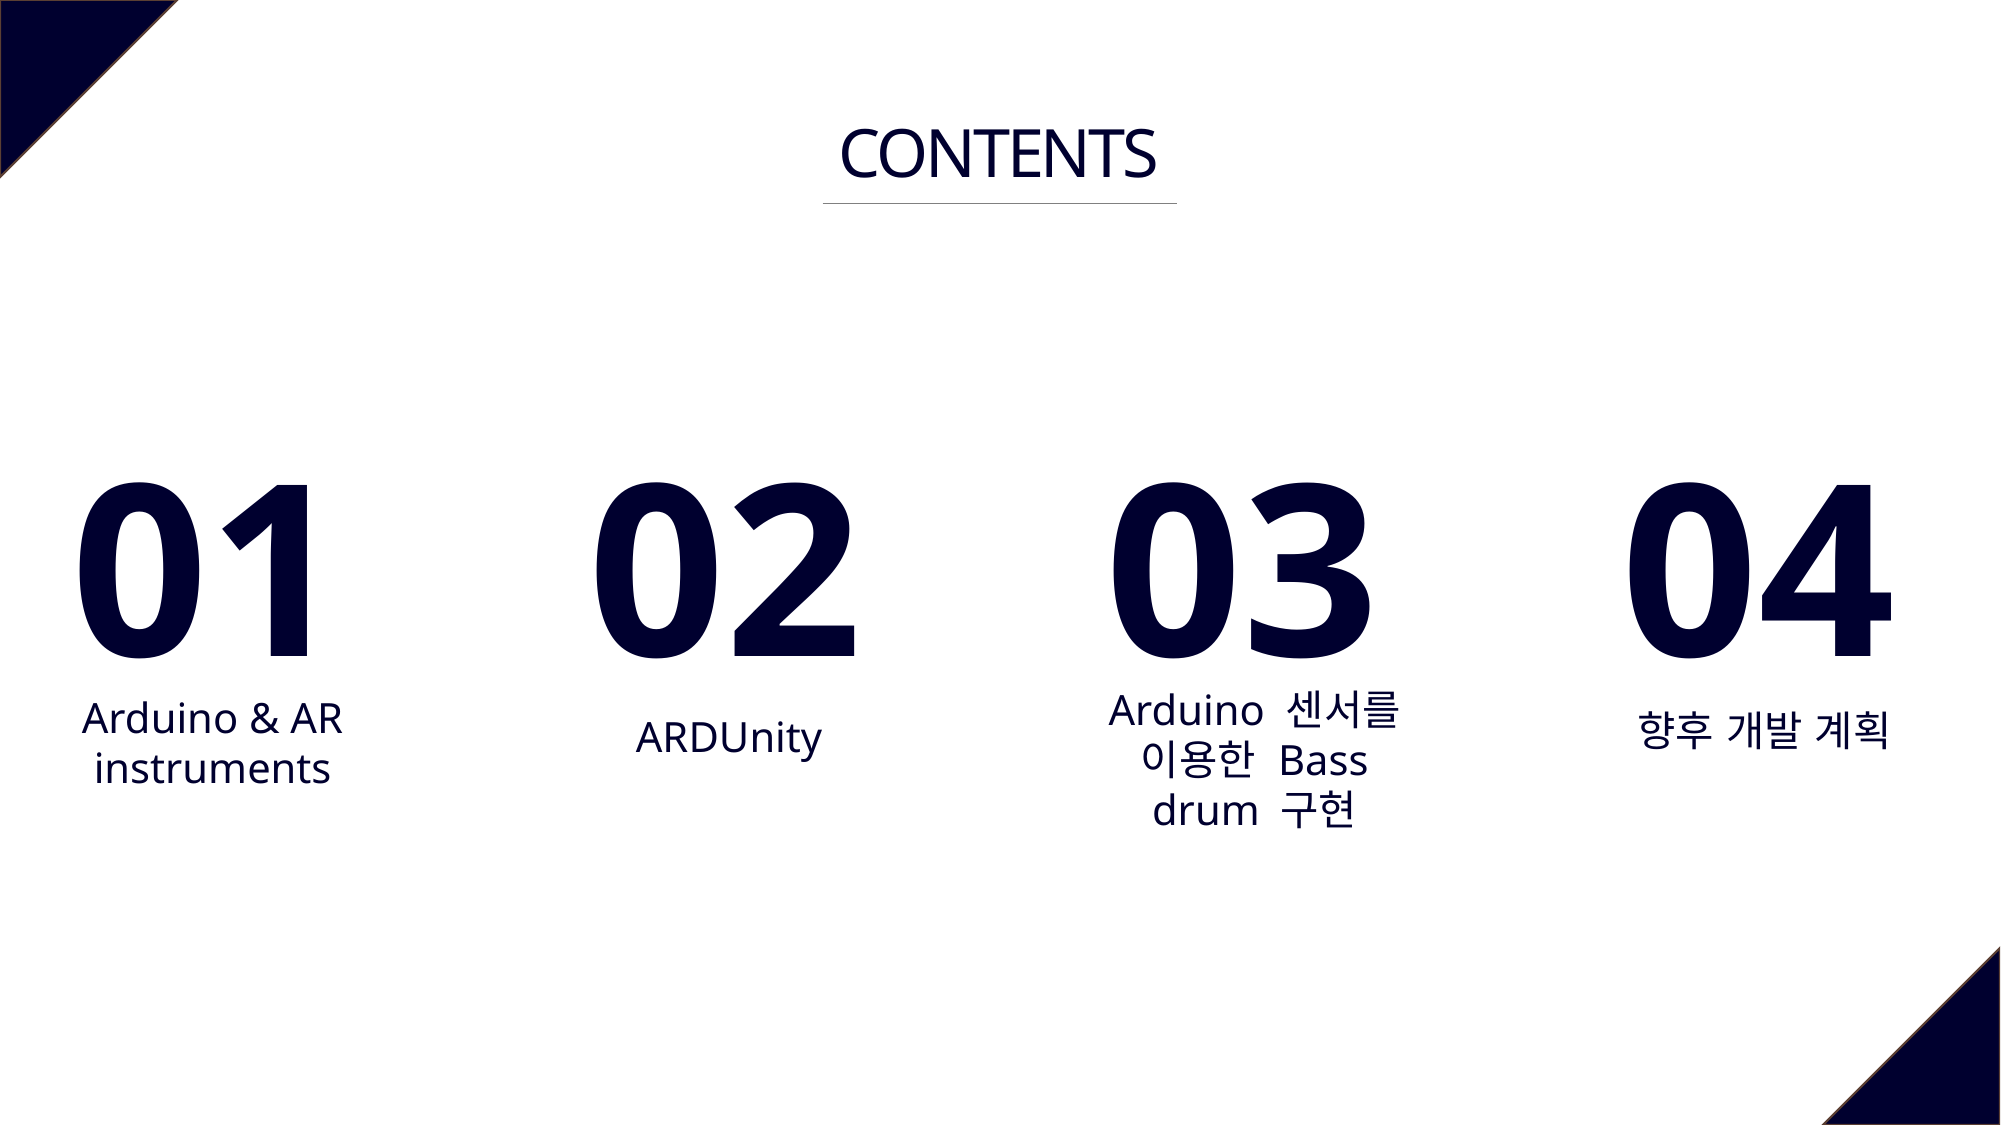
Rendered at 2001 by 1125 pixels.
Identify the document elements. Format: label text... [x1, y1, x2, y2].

text_box 03 [1090, 409, 1395, 658]
text_box 04 [1606, 409, 1911, 691]
text_box Arduino 센서를 이용한 Bass drum 구현 [1066, 658, 1444, 860]
text_box 02 [573, 409, 878, 696]
text_box Arduino & AR instruments [31, 702, 394, 782]
text_box 향후 개발 계획 [1583, 691, 1946, 770]
text_box 01 [56, 409, 361, 702]
text_box ARDUnity [548, 696, 911, 775]
text_box CONTENTS [824, 102, 1175, 198]
